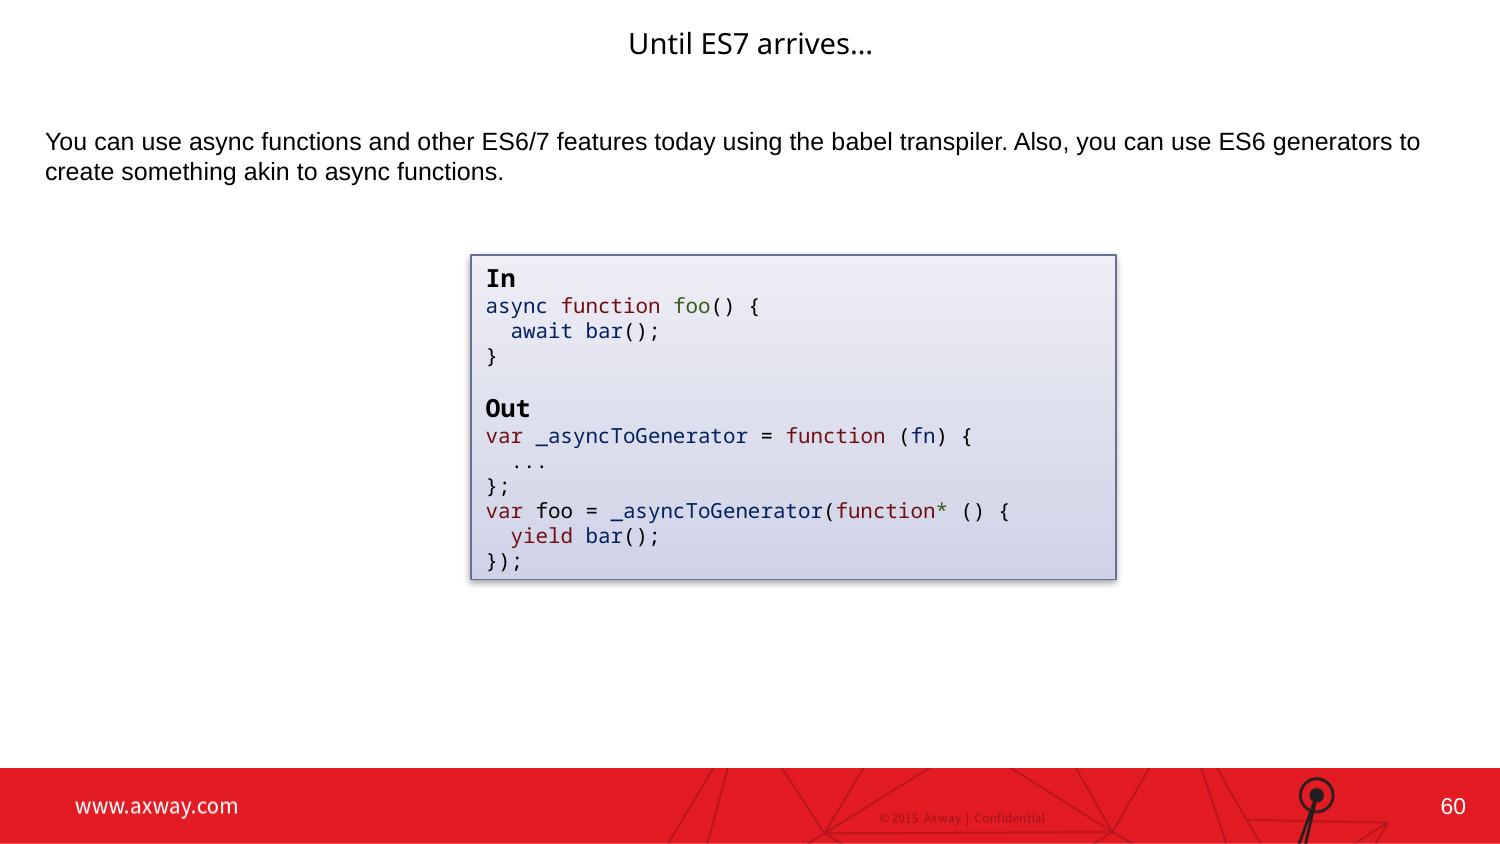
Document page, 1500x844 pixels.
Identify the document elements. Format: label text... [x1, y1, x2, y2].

text_box Until ES7 arrives… You can use async functions and other ES6/7 features today using the babel transpiler. Also, you can use ES6 generators to create something akin to async functions. [30, 17, 1472, 253]
text_box In async function foo() { await bar(); } Out var _asyncToGenerator = function (fn) { ... }; var foo = _asyncToGenerator(function* () { yield bar(); }); [470, 254, 1117, 580]
picture [0, 768, 1500, 844]
slide_number 60 [1390, 781, 1481, 830]
